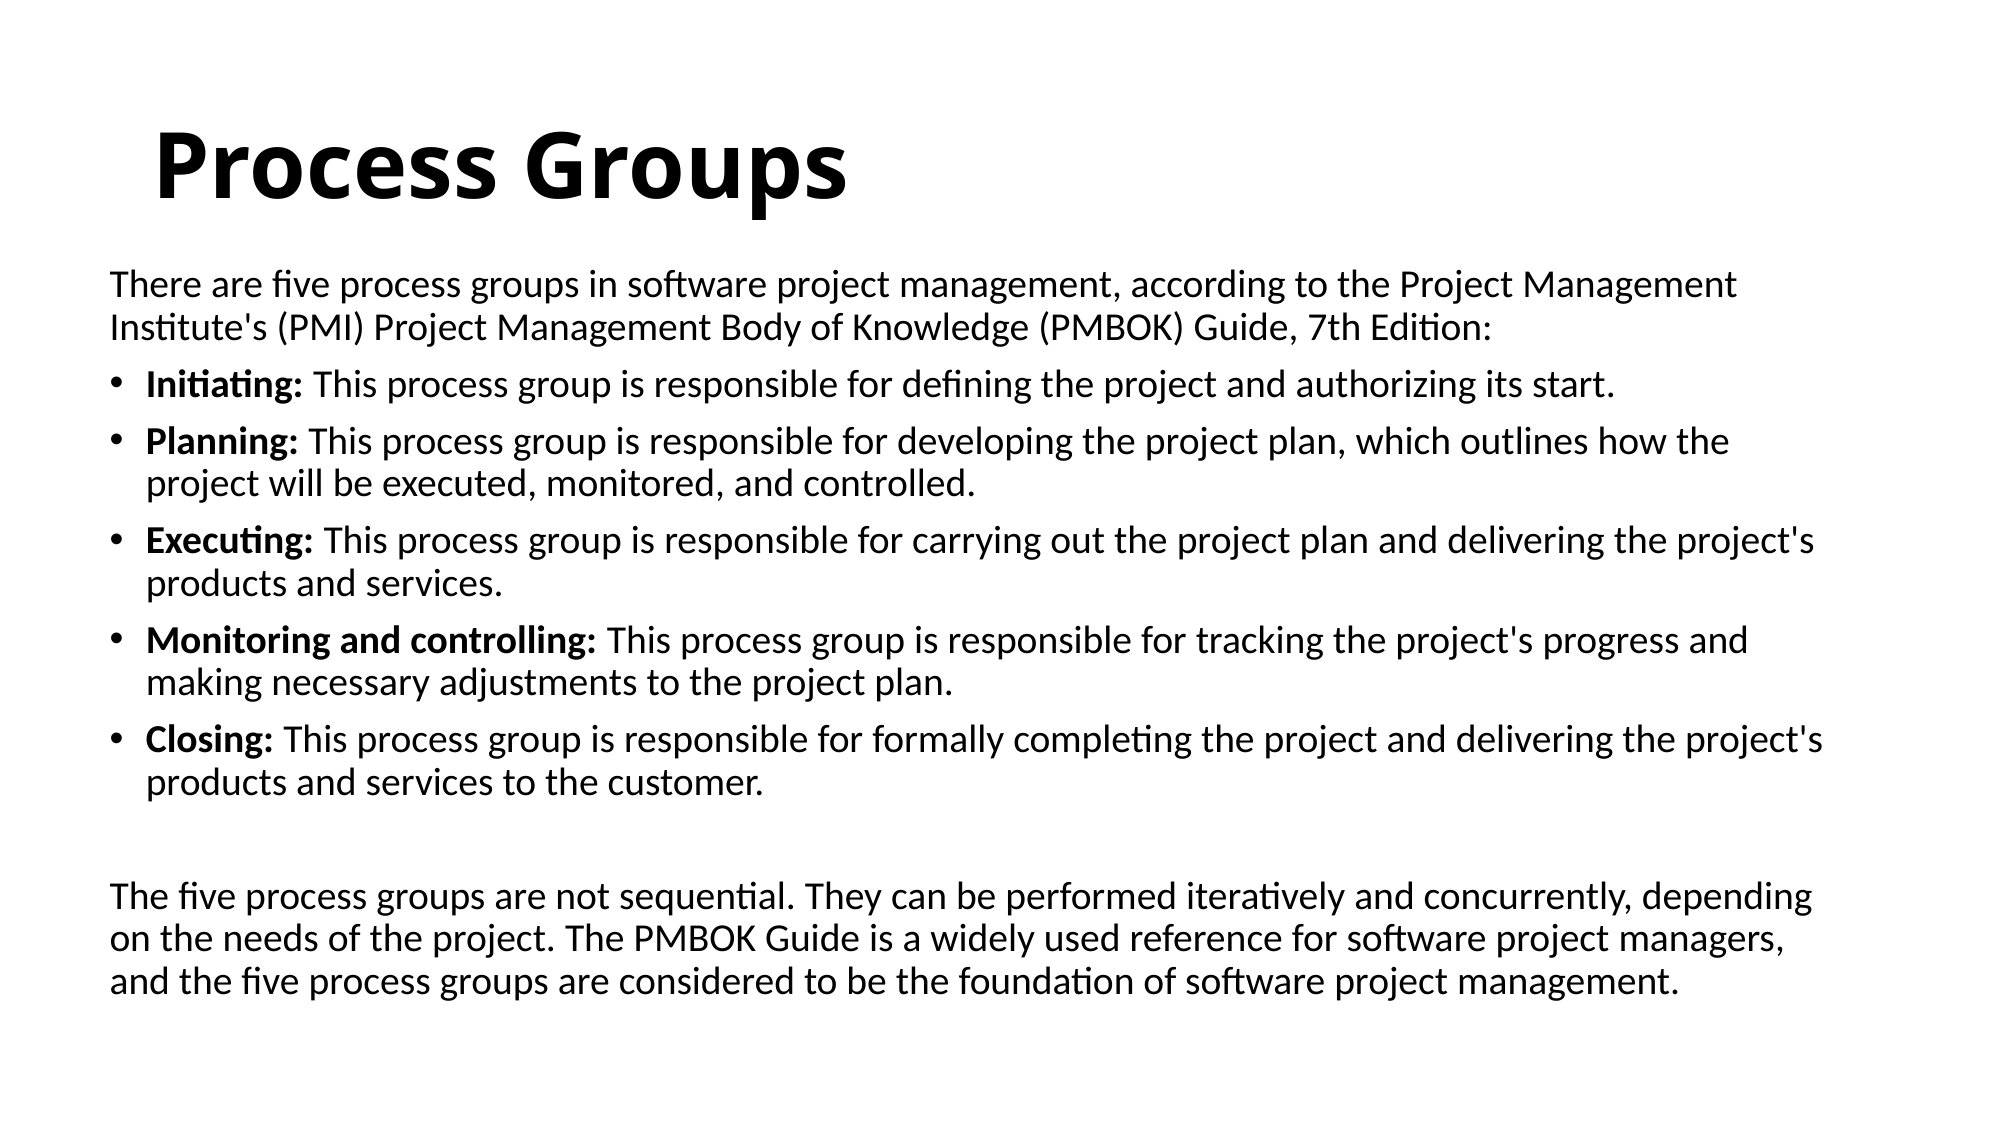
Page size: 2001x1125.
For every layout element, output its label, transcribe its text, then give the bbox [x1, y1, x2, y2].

list There are five process groups in software project management, according to the Project Management Institute's (PMI) Project Management Body of Knowledge (PMBOK) Guide, 7th Edition: Initiating: This process group is responsible for defining the project and authorizing its start. Planning: This process group is responsible for developing the project plan, which outlines how the project will be executed, monitored, and controlled. Executing: This process group is responsible for carrying out the project plan and delivering the project's products and services. Monitoring and controlling: This process group is responsible for tracking the project's progress and making necessary adjustments to the project plan. Closing: This process group is responsible for formally completing the project and delivering the project's products and services to the customer. The five process groups are not sequential. They can be performed iteratively and concurrently, depending on the needs of the project. The PMBOK Guide is a widely used reference for software project managers, and the five process groups are considered to be the foundation of software project management. [94, 256, 1863, 1014]
title Process Groups [137, 59, 1863, 256]
